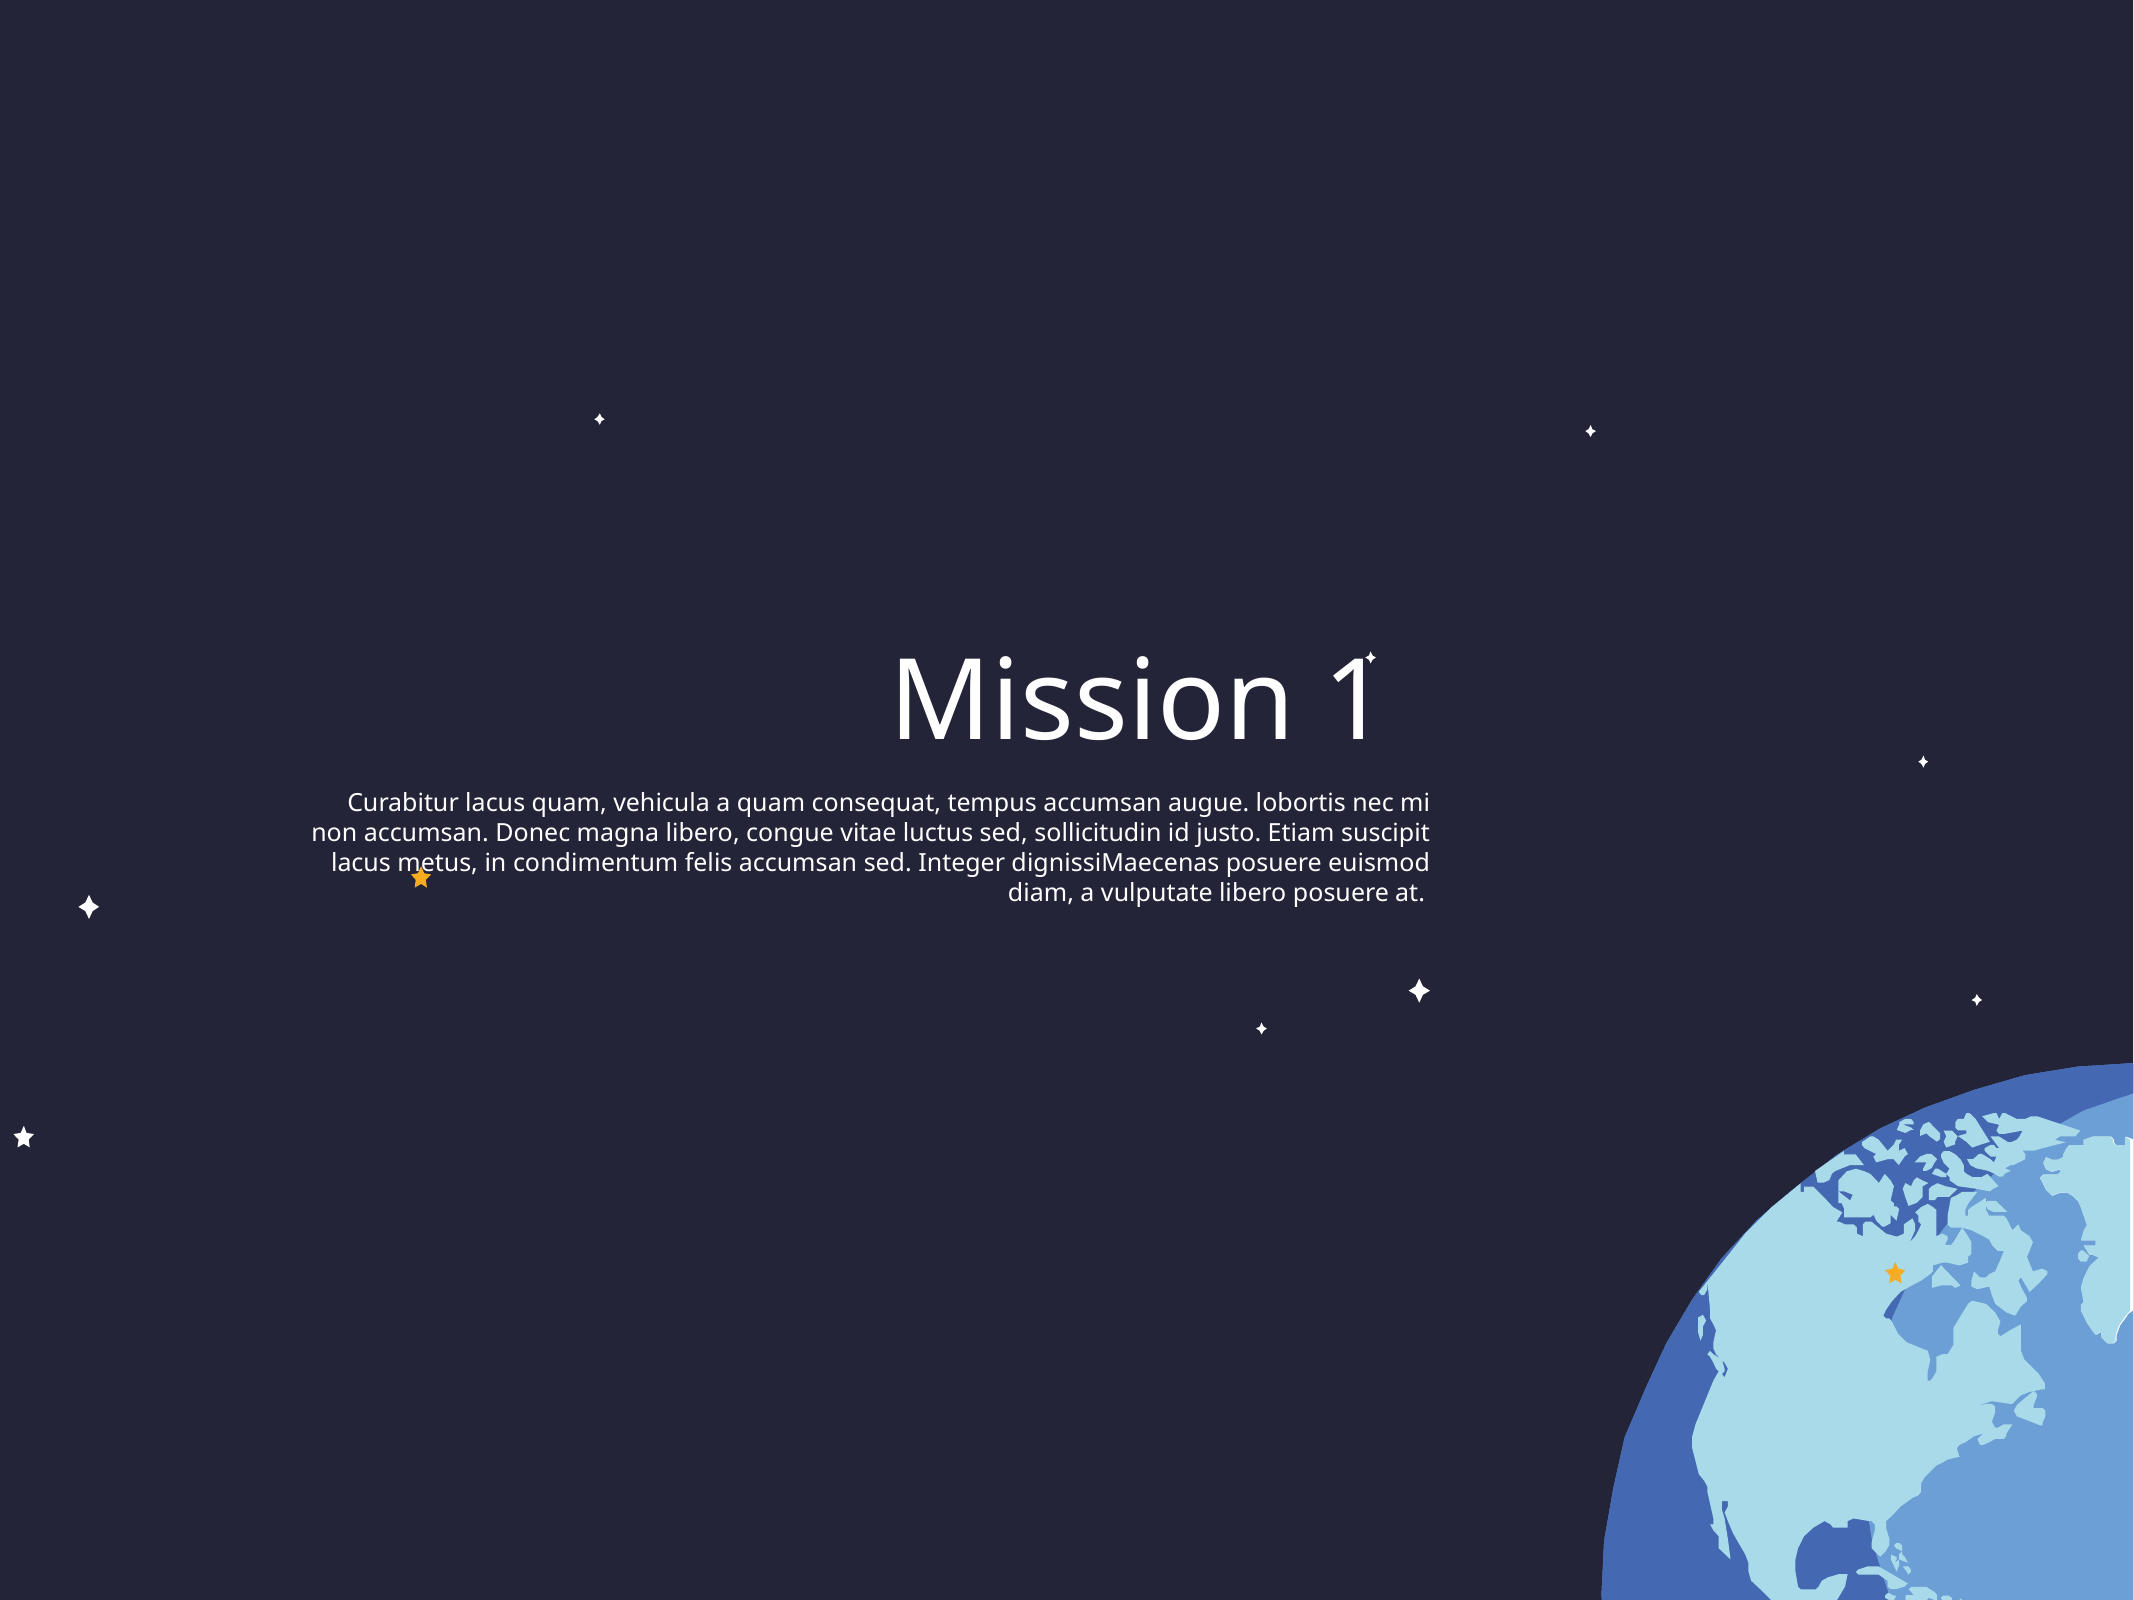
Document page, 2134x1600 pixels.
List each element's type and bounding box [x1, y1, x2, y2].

text_box [1601, 1063, 2134, 1600]
text_box [13, 413, 1983, 1284]
